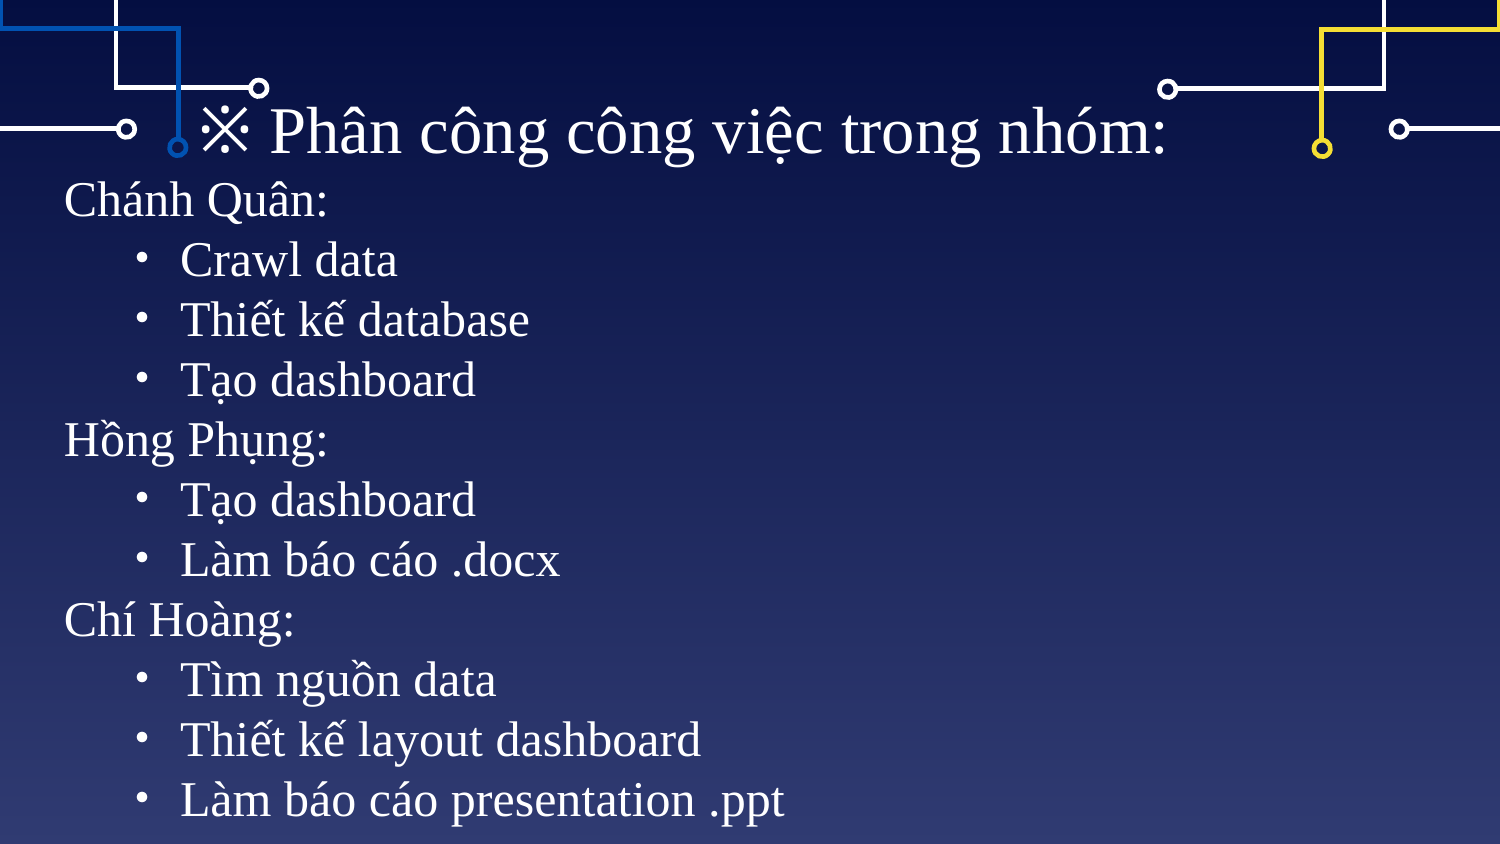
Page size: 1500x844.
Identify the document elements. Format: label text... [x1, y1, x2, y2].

text_box ※ Phân công công việc trong nhóm: Chánh Quân: ・Crawl data ・Thiết kế database ・Tạo dashboard Hồng Phụng: ・Tạo dashboard ・Làm báo cáo .docx Chí Hoàng: ・Tìm nguồn data ・Thiết kế layout dashboard ・Làm báo cáo presentation .ppt [48, 99, 1288, 814]
